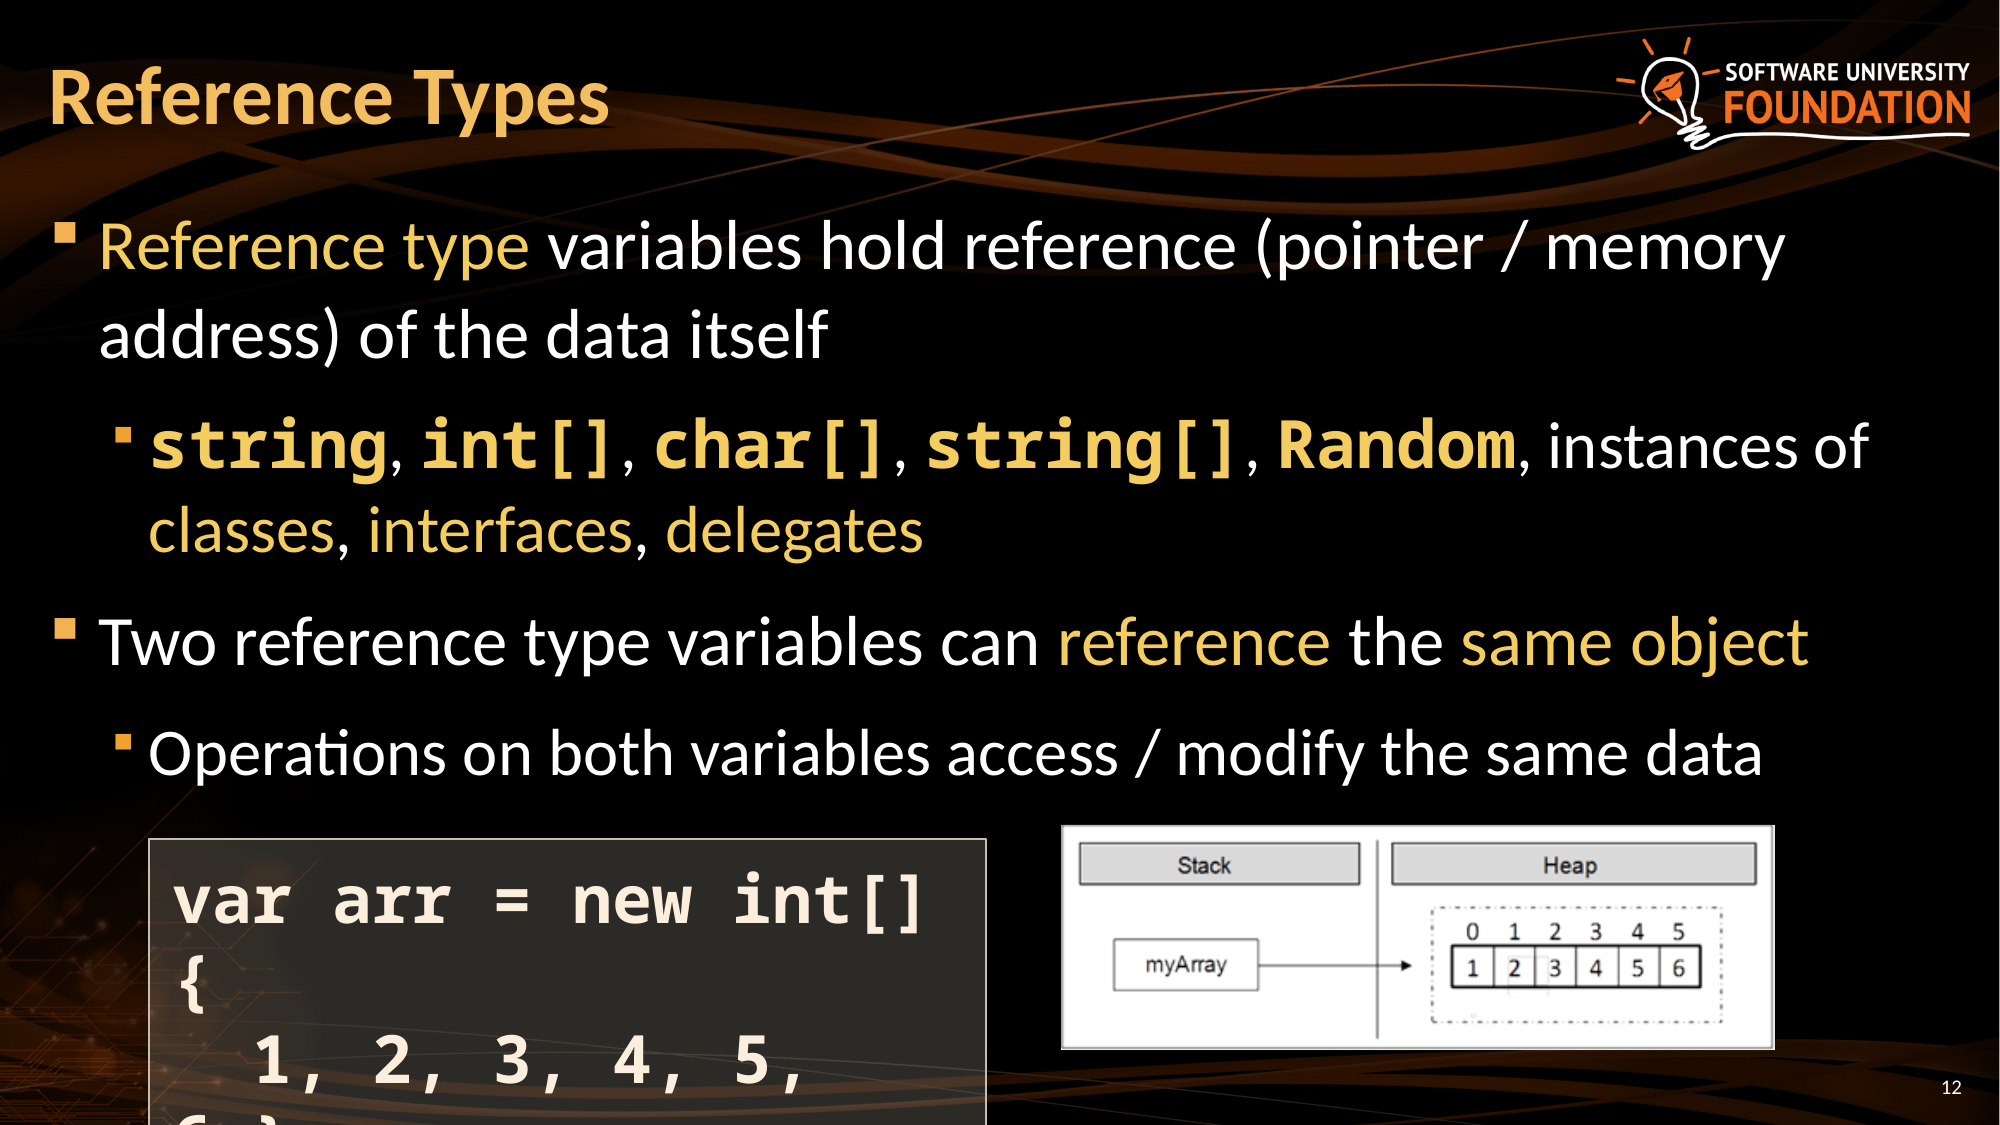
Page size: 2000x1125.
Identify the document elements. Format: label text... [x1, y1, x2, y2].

picture [1061, 824, 1775, 1051]
text_box var arr = new int[] { 1, 2, 3, 4, 5, 6 }; [148, 838, 987, 1125]
title Reference Types [30, 6, 1602, 189]
picture [0, 0, 2000, 1125]
list Reference type variables hold reference (pointer / memory address) of the data itself string, int[], char[], string[], Random, instances of classes, interfaces, delegates Two reference type variables can reference the same object Operations on both variables access / modify the same data [31, 188, 1968, 1103]
